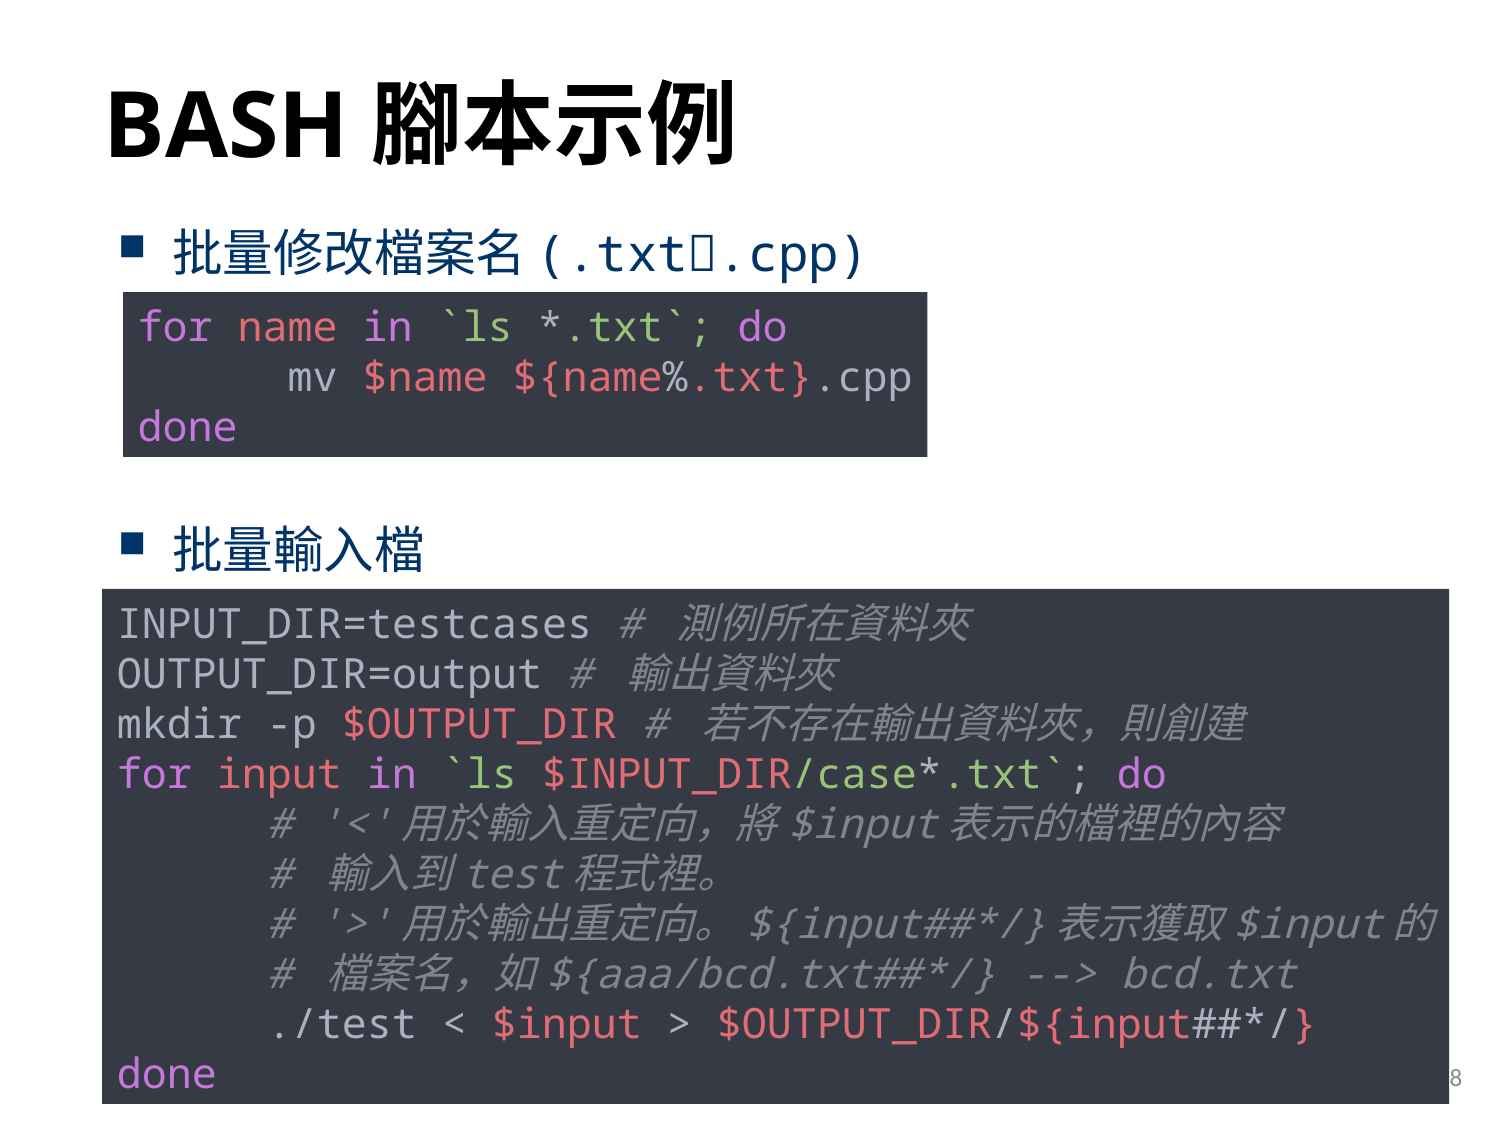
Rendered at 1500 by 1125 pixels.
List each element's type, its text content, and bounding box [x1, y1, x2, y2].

list 批量修改檔案名(.txt.cpp) [103, 183, 1397, 290]
text_box INPUT_DIR=testcases # 測例所在資料夾 OUTPUT_DIR=output # 輸出資料夾 mkdir -p $OUTPUT_DIR # 若不存在輸出資料夾，則創建 for input in `ls $INPUT_DIR/case*.txt`; do # '<'用於輸入重定向，將$input表示的檔裡的內容 # 輸入到test程式裡。 # '>'用於輸出重定向。${input##*/}表示獲取$input的 # 檔案名，如${aaa/bcd.txt##*/} --> bcd.txt ./test < $input > $OUTPUT_DIR/${input##*/} done [102, 588, 1450, 1104]
text_box 批量輸入檔 [103, 479, 1397, 587]
title BASH腳本示例 [88, 18, 1383, 237]
slide_number 68 [1139, 1046, 1478, 1107]
text_box for name in `ls *.txt`; do mv $name ${name%.txt}.cpp done [123, 292, 928, 457]
